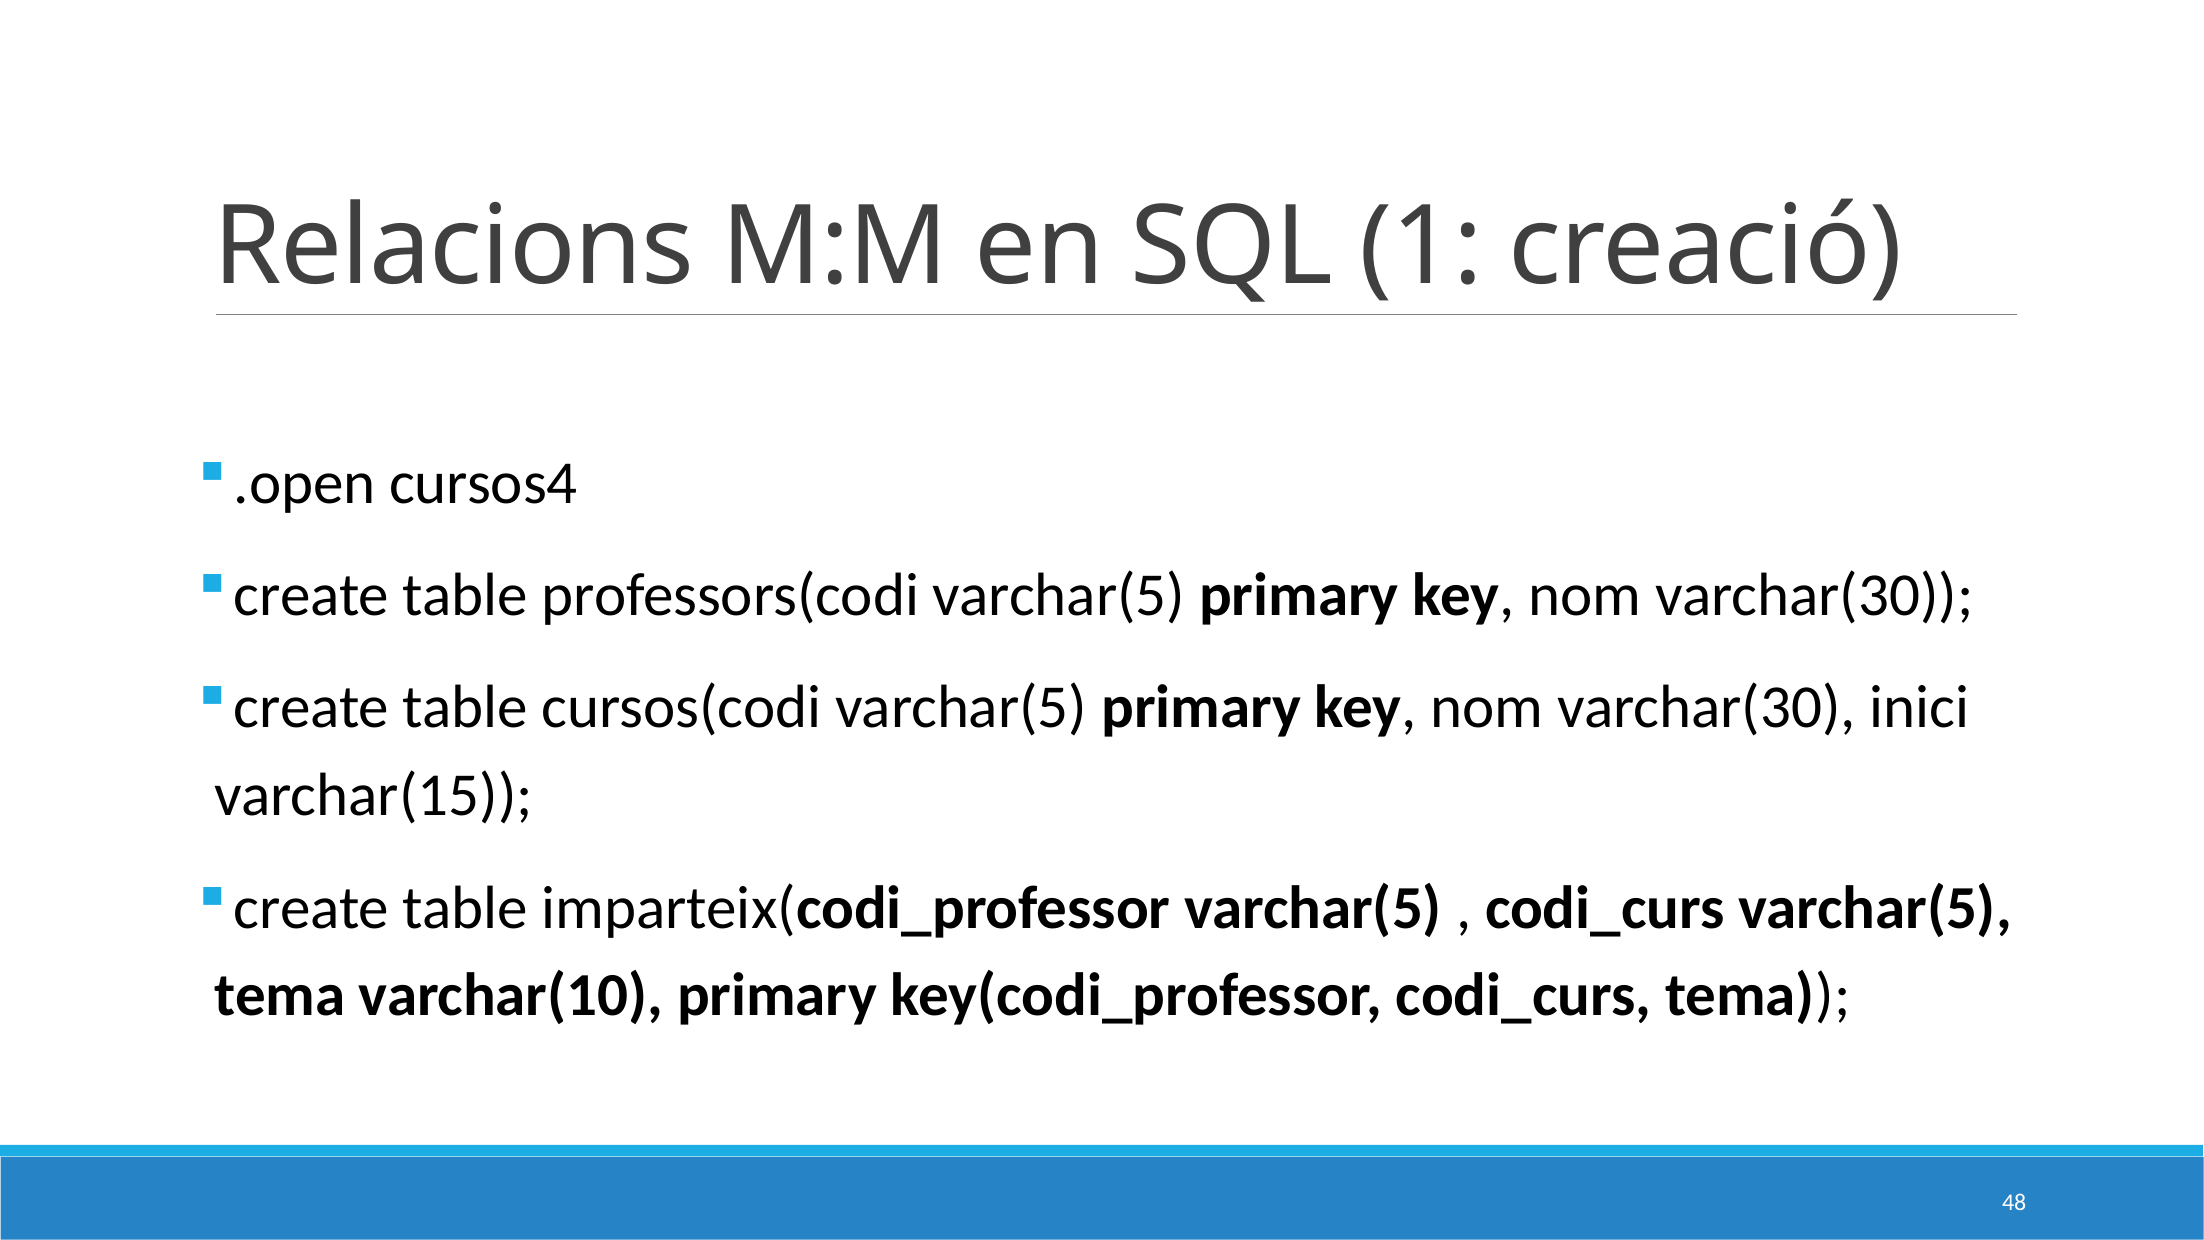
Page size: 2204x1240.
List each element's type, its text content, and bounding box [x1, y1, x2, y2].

slide_number 48 [1789, 1167, 2027, 1234]
list .open cursos4 create table professors(codi varchar(5) primary key, nom varchar(30)); create table cursos(codi varchar(5) primary key, nom varchar(30), inici varchar(15)); create table imparteix(codi_professor varchar(5) , codi_curs varchar(5), tema varchar(10), primary key(codi_professor, codi_curs, tema)); [198, 333, 2017, 1061]
title Relacions M:M en SQL (1: creació) [198, 51, 2017, 314]
